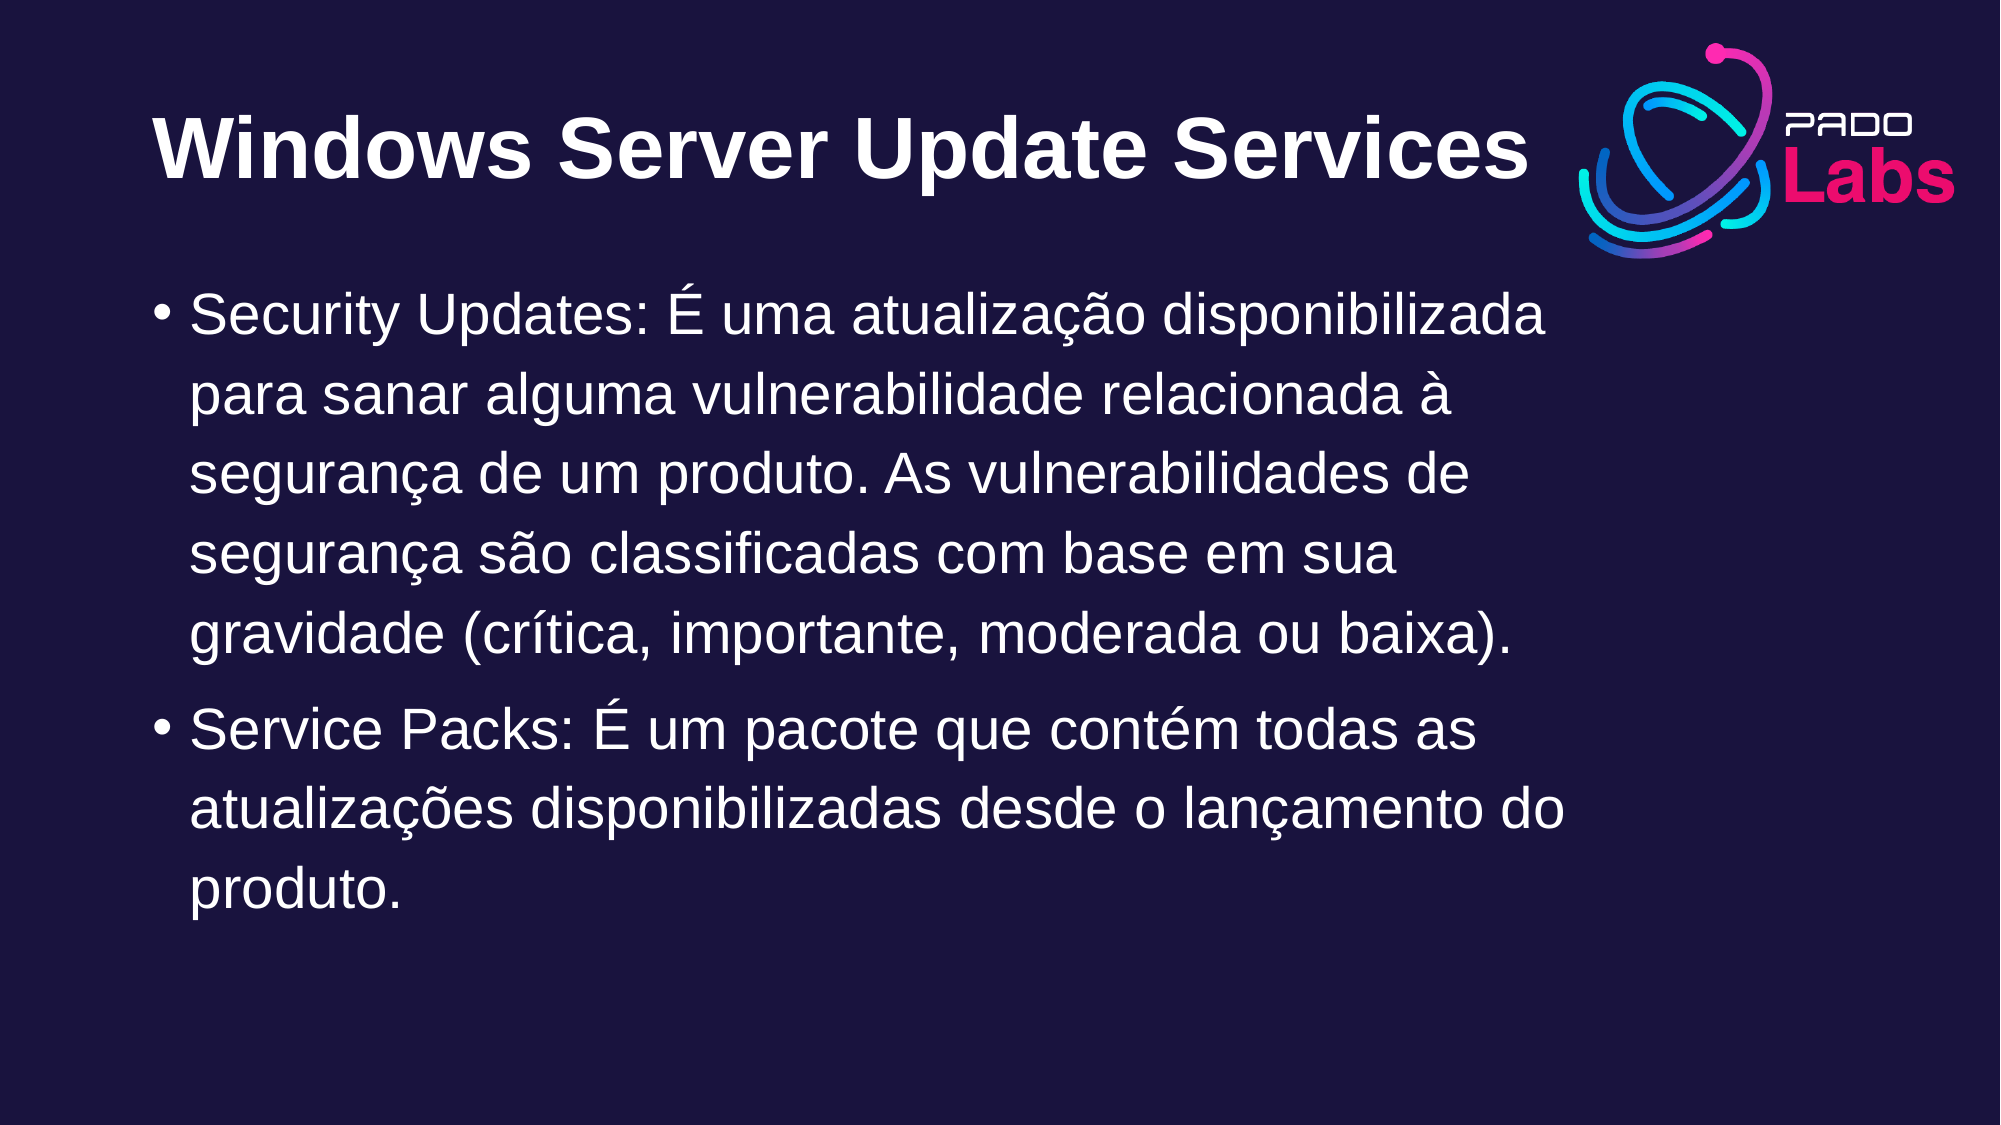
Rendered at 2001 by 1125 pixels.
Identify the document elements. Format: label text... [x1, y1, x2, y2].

text_box Security Updates: É uma atualização disponibilizada para sanar alguma vulnerabilidade relacionada à segurança de um produto. As vulnerabilidades de segurança são classificadas com base em sua gravidade (crítica, importante, moderada ou baixa). Service Packs: É um pacote que contém todas as atualizações disponibilizadas desde o lançamento do produto. [137, 259, 1662, 1041]
title Windows Server Update Services [137, 84, 1561, 218]
picture [1578, 43, 1956, 259]
